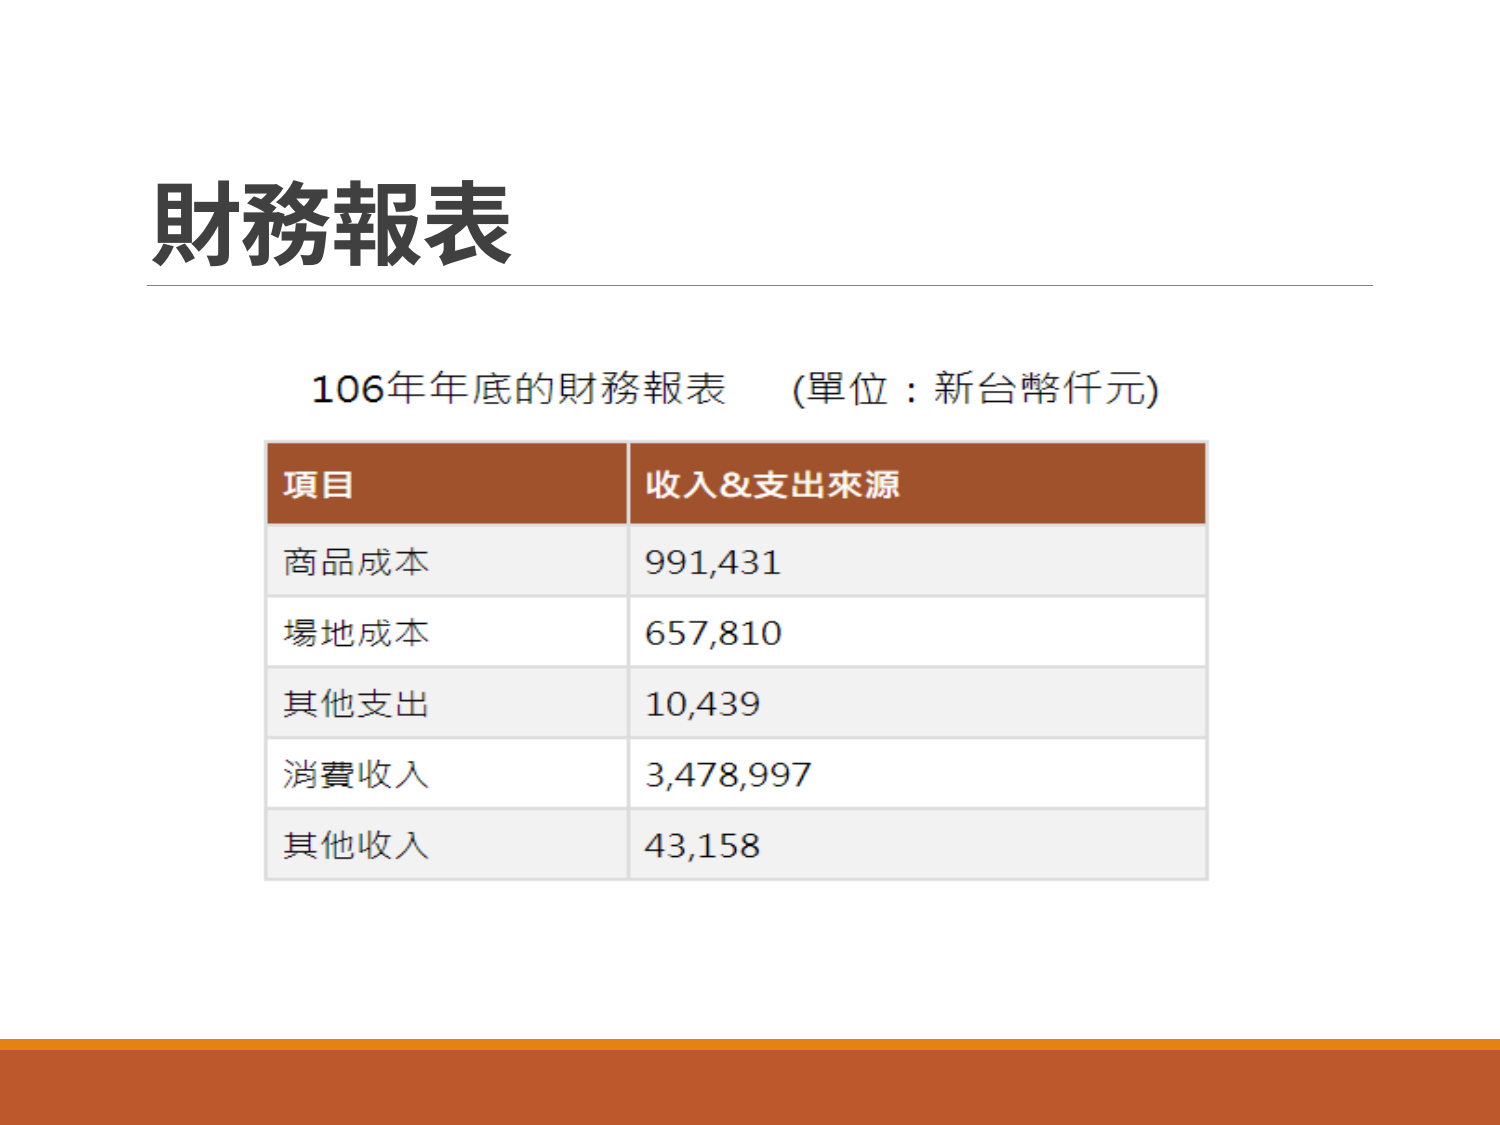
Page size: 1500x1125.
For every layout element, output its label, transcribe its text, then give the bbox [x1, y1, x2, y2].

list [241, 349, 1229, 919]
title 財務報表 [135, 47, 1373, 285]
